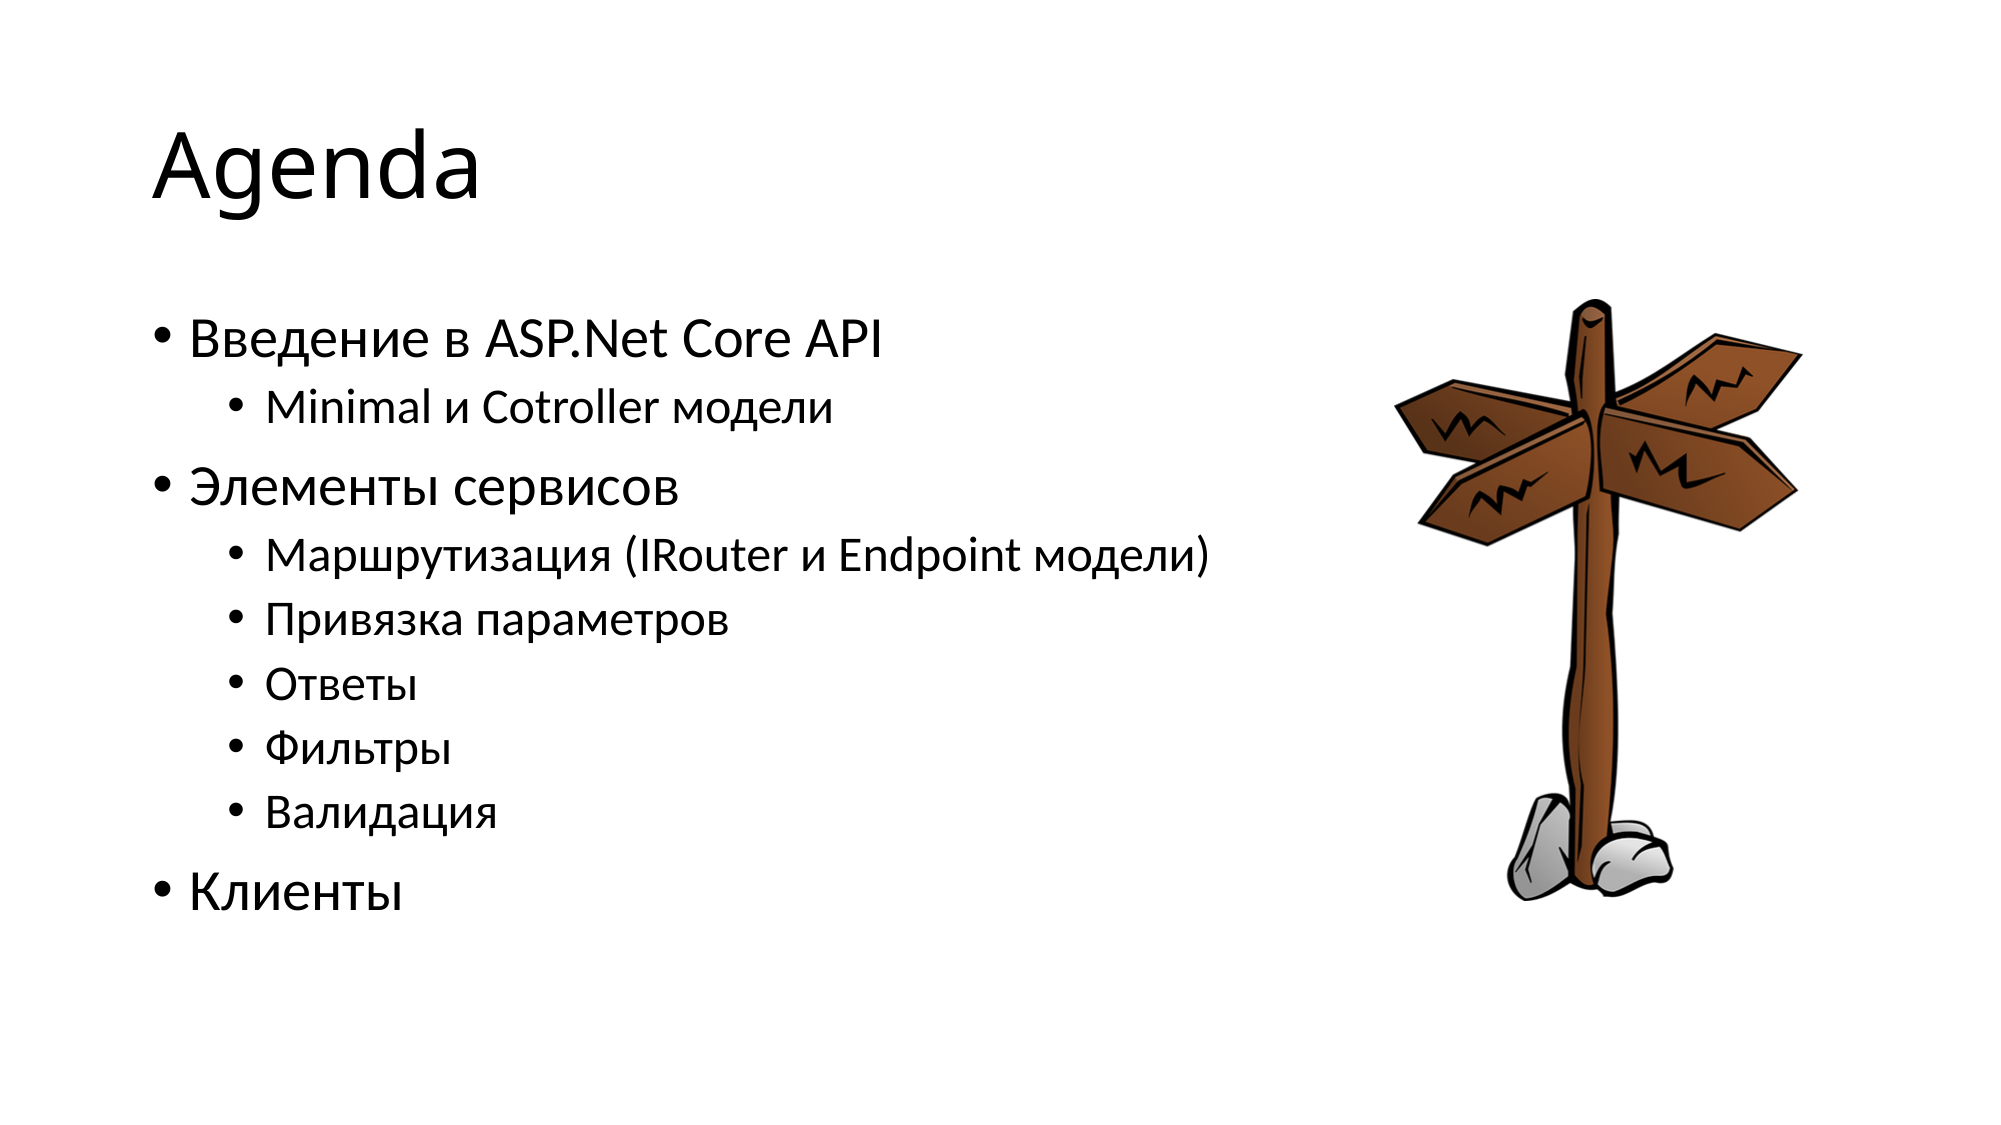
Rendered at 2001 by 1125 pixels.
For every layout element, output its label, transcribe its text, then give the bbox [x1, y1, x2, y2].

title Agenda [137, 59, 1863, 278]
picture [1394, 299, 1803, 901]
list Введение в ASP.Net Core API Minimal и Cotroller модели Элементы сервисов Маршрутизация (IRouter и Endpoint модели) Привязка параметров Ответы Фильтры Валидация Клиенты [137, 299, 1863, 1014]
